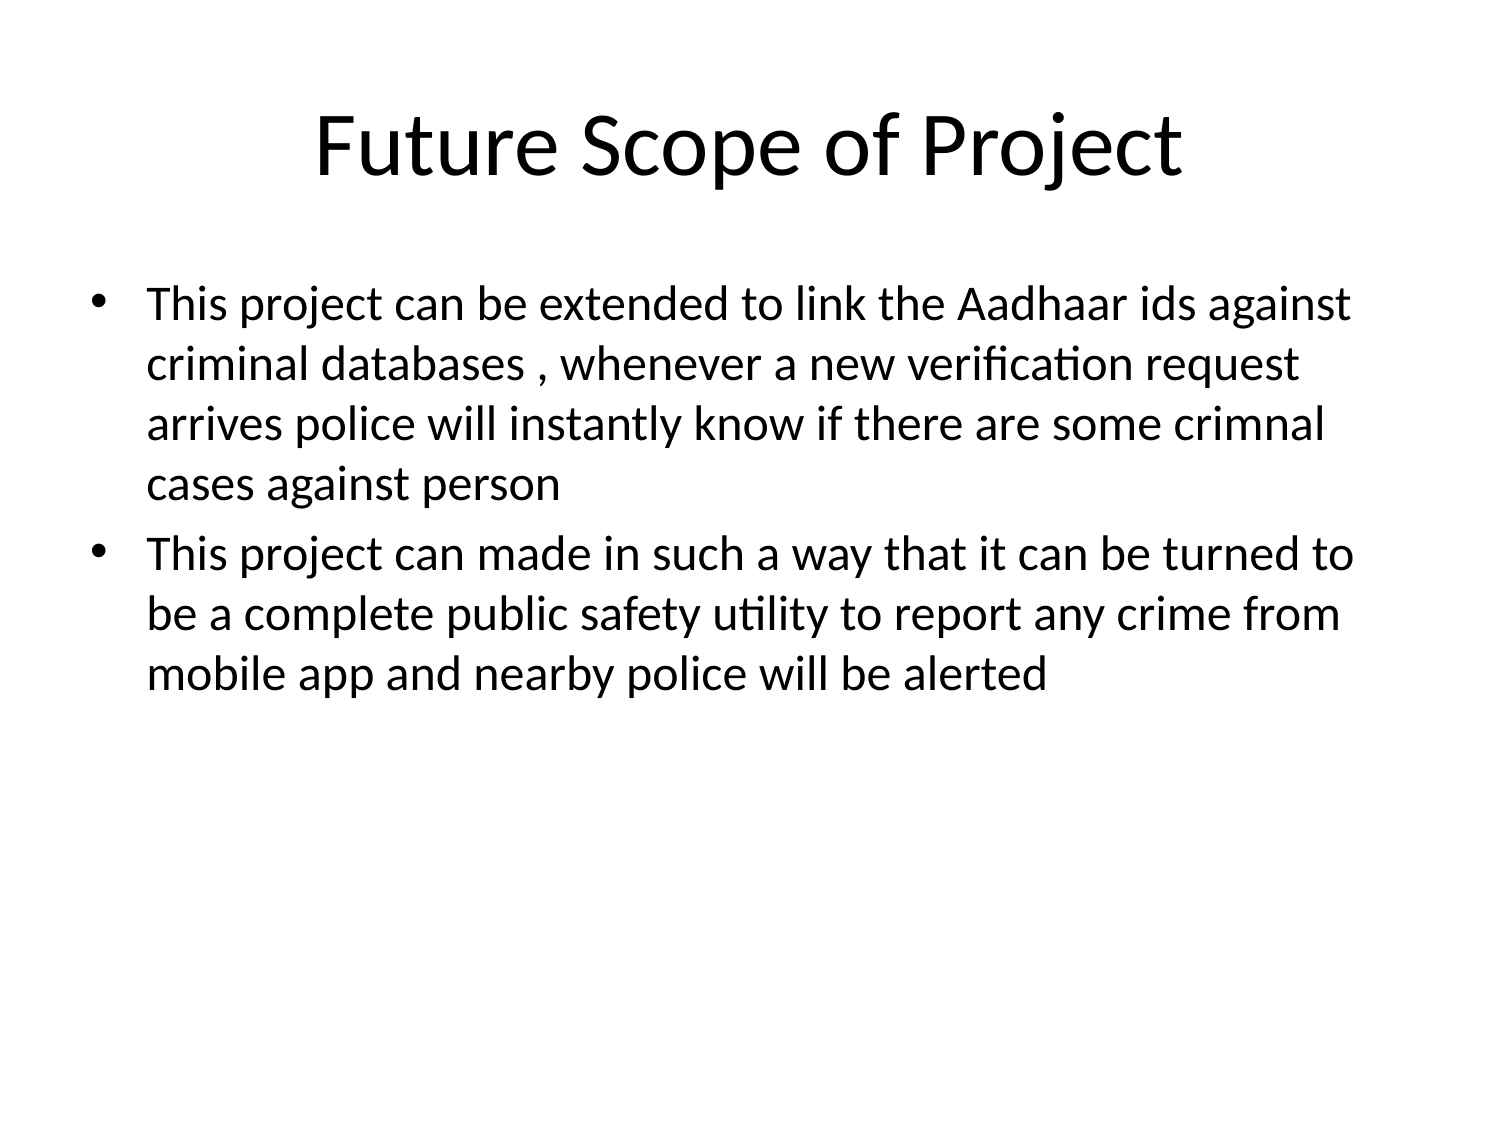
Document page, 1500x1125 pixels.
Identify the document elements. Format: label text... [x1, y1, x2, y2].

list This project can be extended to link the Aadhaar ids against criminal databases , whenever a new verification request arrives police will instantly know if there are some crimnal cases against person This project can made in such a way that it can be turned to be a complete public safety utility to report any crime from mobile app and nearby police will be alerted [75, 262, 1425, 1005]
title Future Scope of Project [75, 45, 1425, 233]
